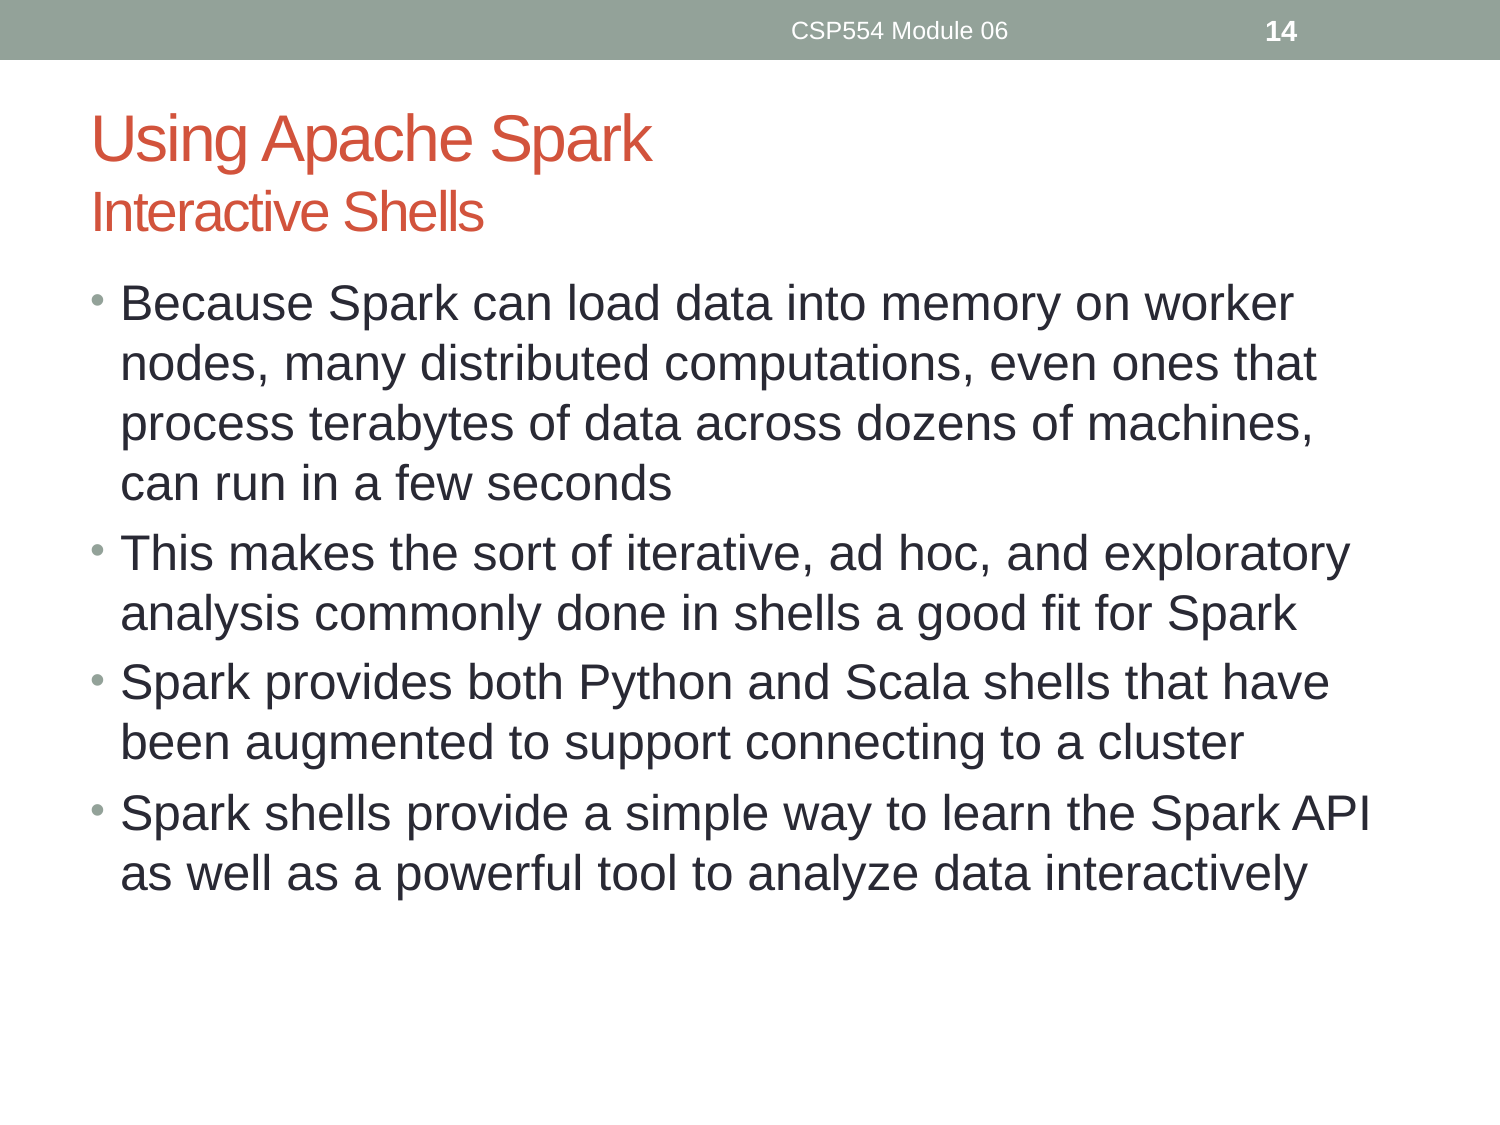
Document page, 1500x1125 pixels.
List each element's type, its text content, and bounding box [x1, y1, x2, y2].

footer CSP554 Module 06 [562, 3, 1238, 57]
slide_number 14 [1250, 3, 1425, 57]
list Because Spark can load data into memory on worker nodes, many distributed computations, even ones that process terabytes of data across dozens of machines, can run in a few seconds This makes the sort of iterative, ad hoc, and exploratory analysis commonly done in shells a good fit for Spark Spark provides both Python and Scala shells that have been augmented to support connecting to a cluster Spark shells provide a simple way to learn the Spark API as well as a powerful tool to analyze data interactively [75, 262, 1425, 1063]
title Using Apache Spark Interactive Shells [75, 87, 1425, 250]
